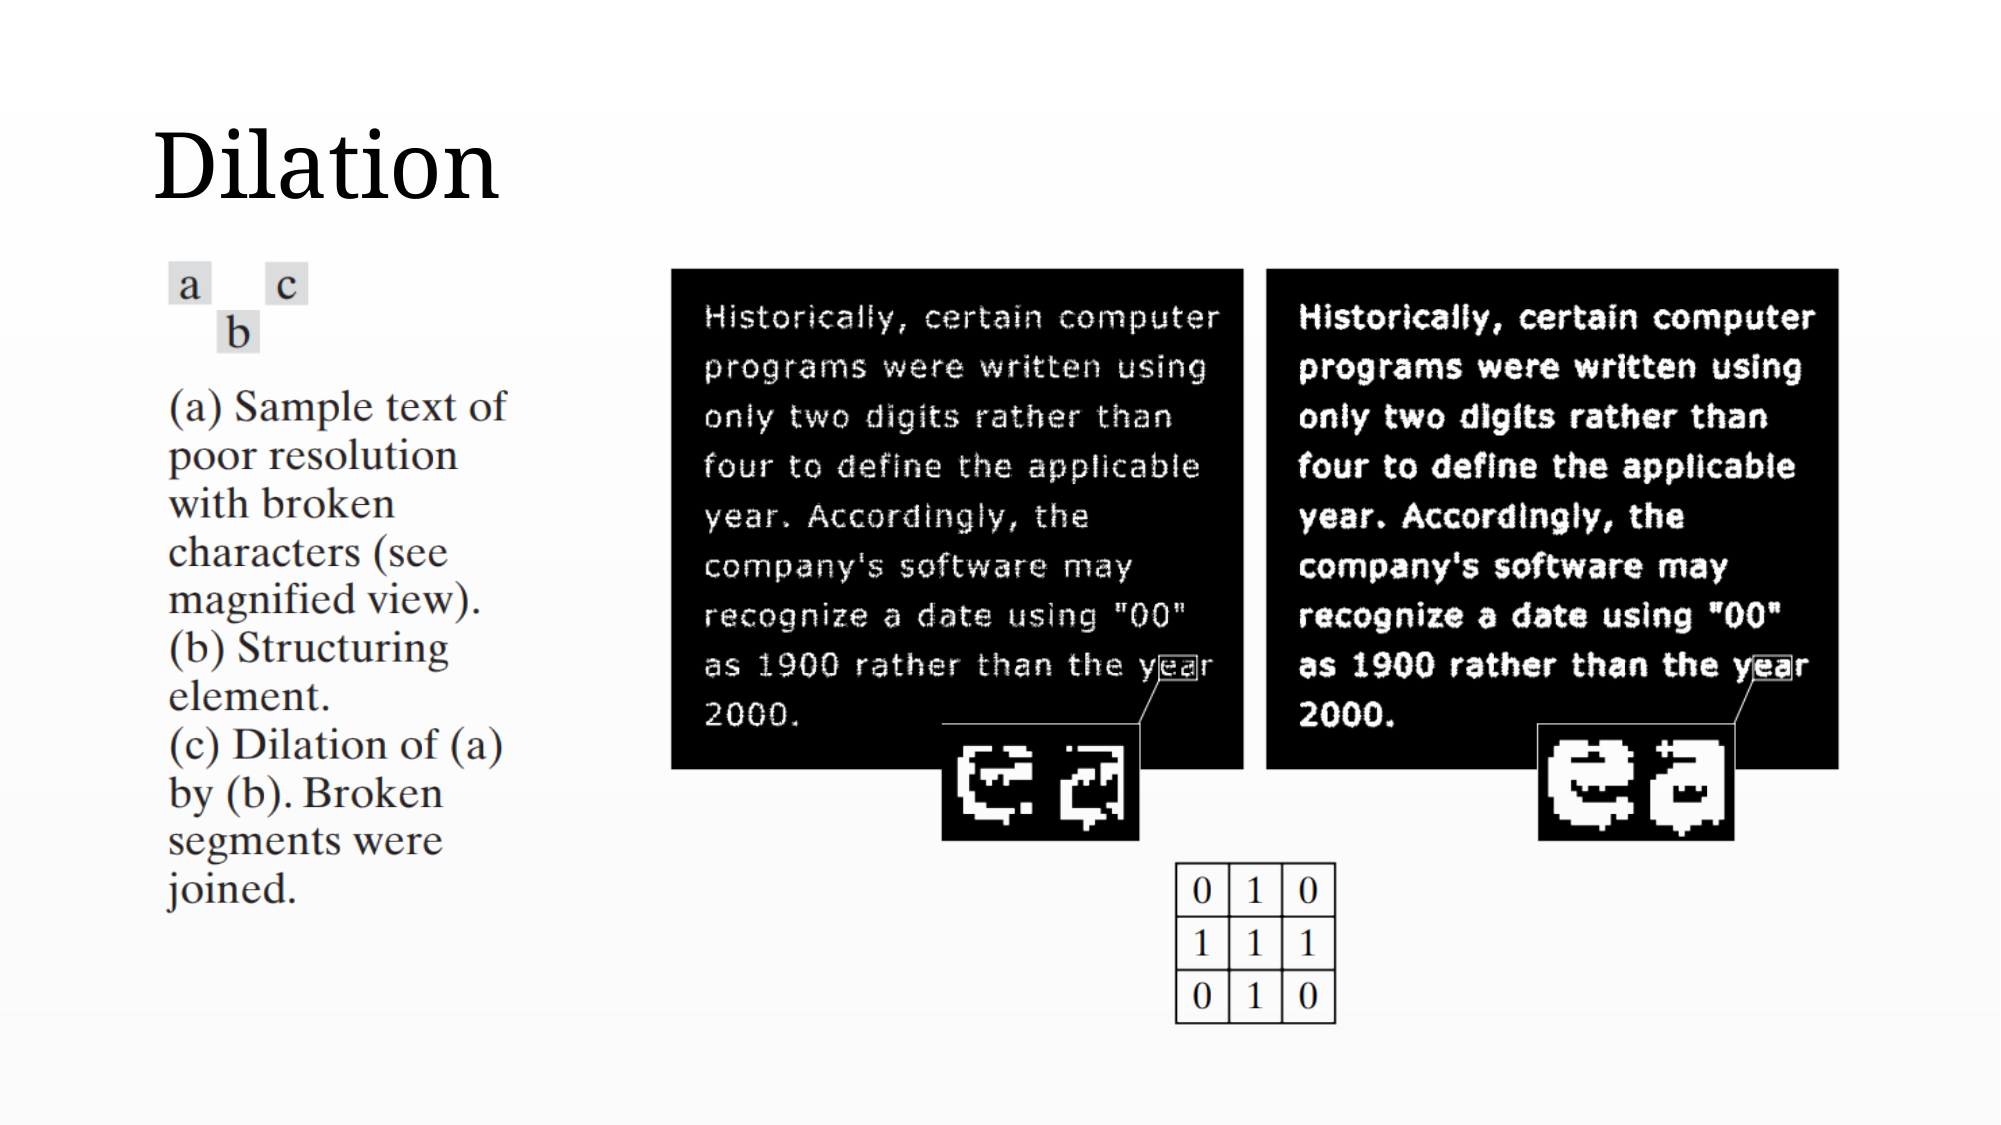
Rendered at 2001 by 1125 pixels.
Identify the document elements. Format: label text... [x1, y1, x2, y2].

picture [137, 238, 537, 935]
picture [631, 238, 1863, 1033]
title Dilation [137, 59, 1863, 278]
